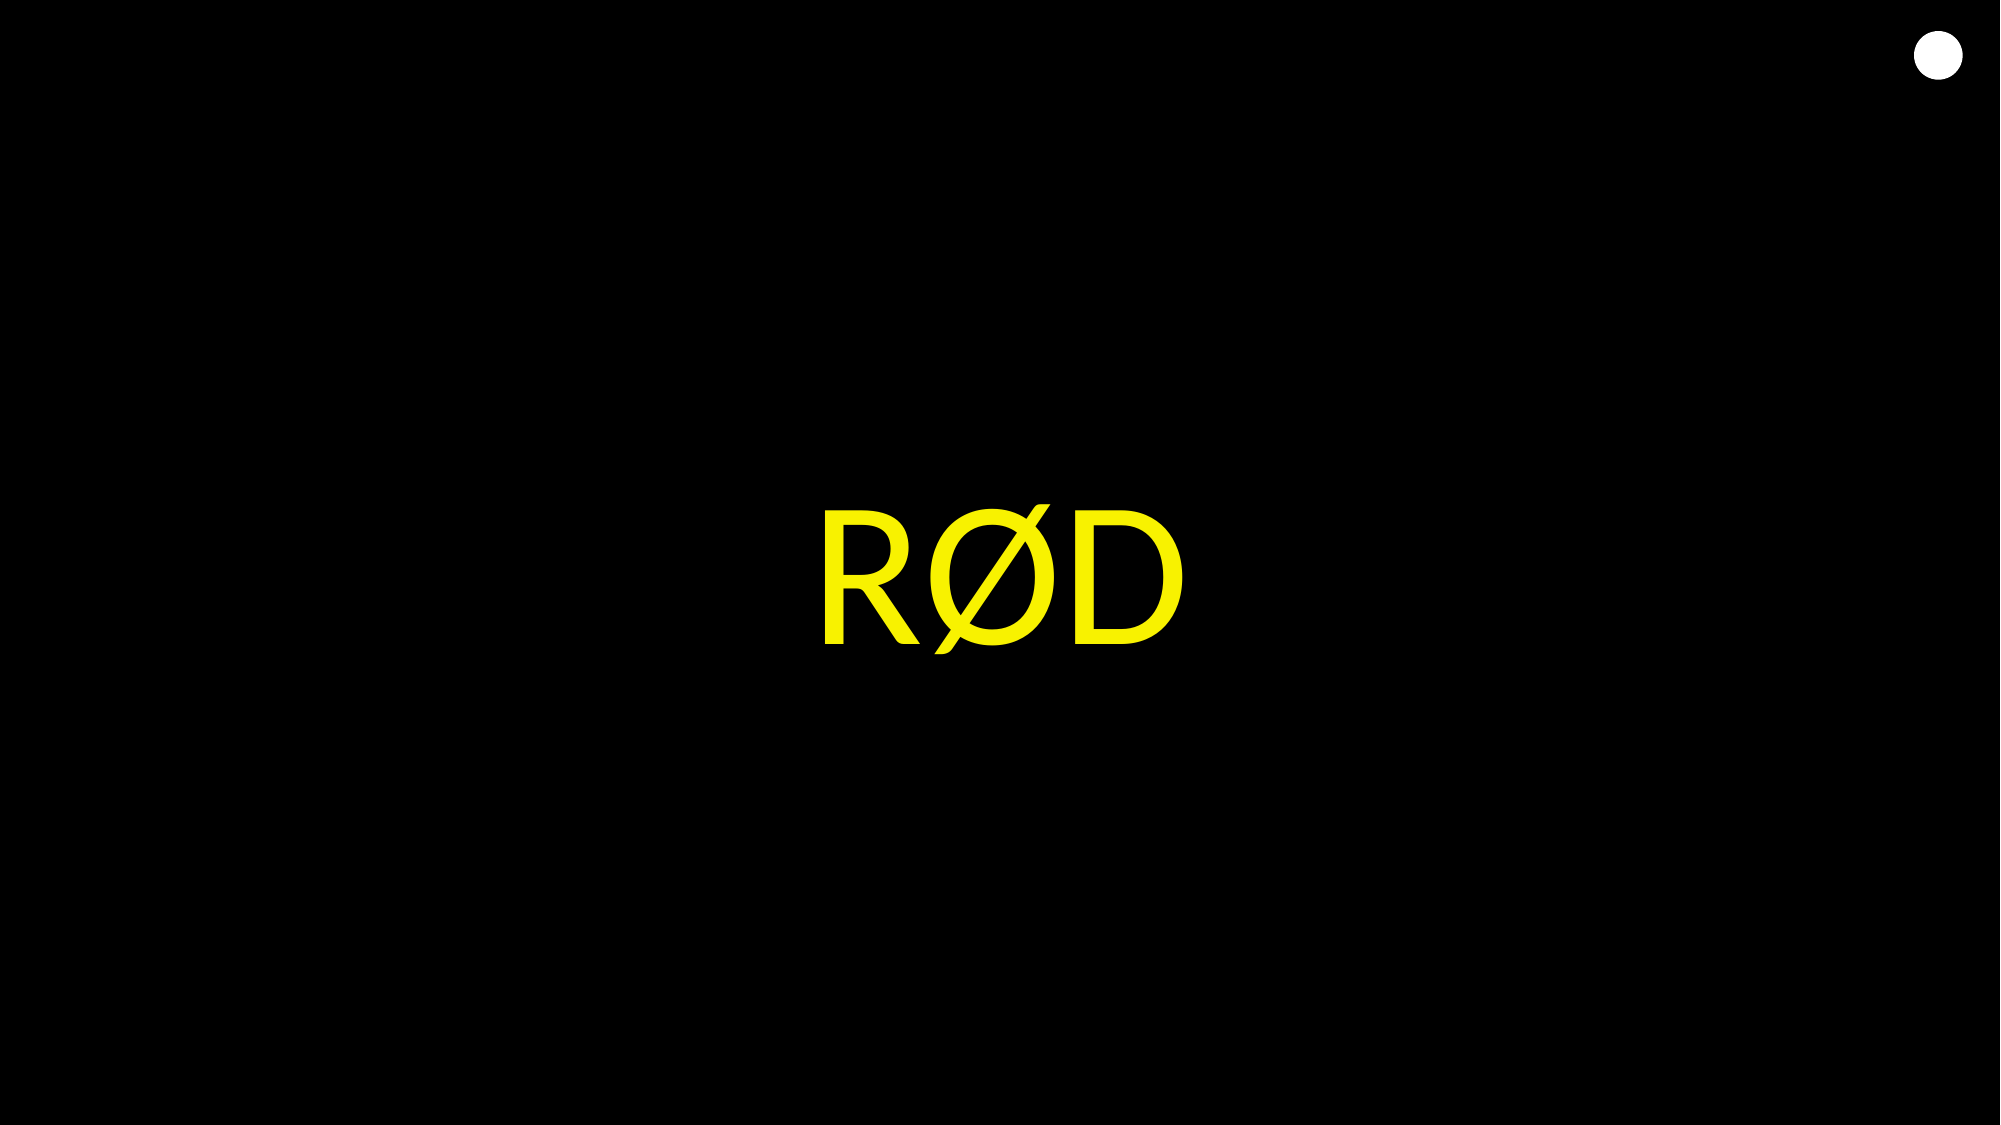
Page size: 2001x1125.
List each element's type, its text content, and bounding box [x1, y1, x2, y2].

text_box RØD [795, 428, 1205, 694]
